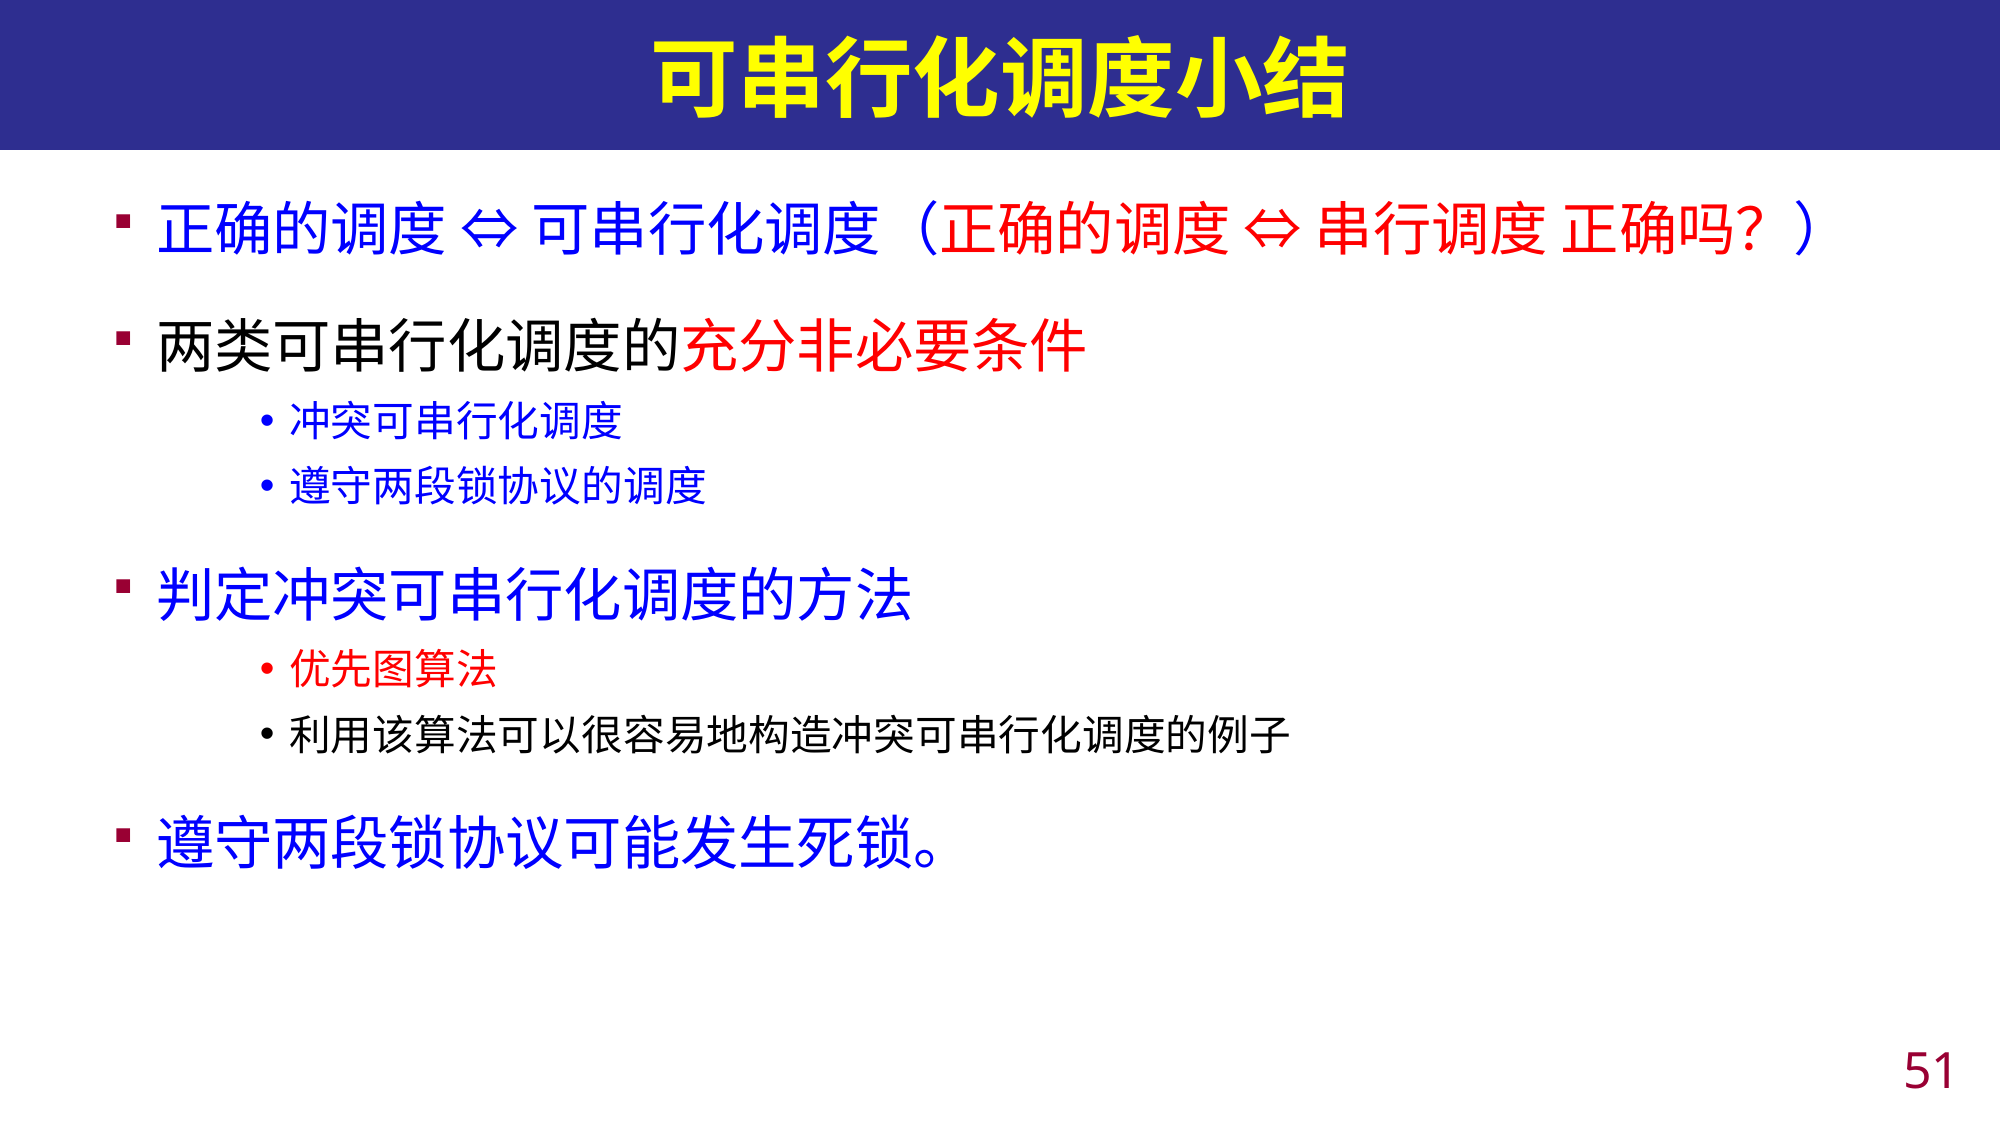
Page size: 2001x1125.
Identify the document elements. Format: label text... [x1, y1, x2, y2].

slide_number 50 [1550, 1048, 1975, 1096]
list 正确的调度 ⇔ 可串行化调度（正确的调度 ⇔ 串行调度 正确吗？） 两类可串行化调度的充分非必要条件 冲突可串行化调度 遵守两段锁协议的调度 判定冲突可串行化调度的方法 优先图算法 利用该算法可以很容易地构造冲突可串行化调度的例子 遵守两段锁协议可能发生死锁。 [97, 174, 1904, 1073]
title 可串行化调度小结 [0, 0, 2000, 150]
